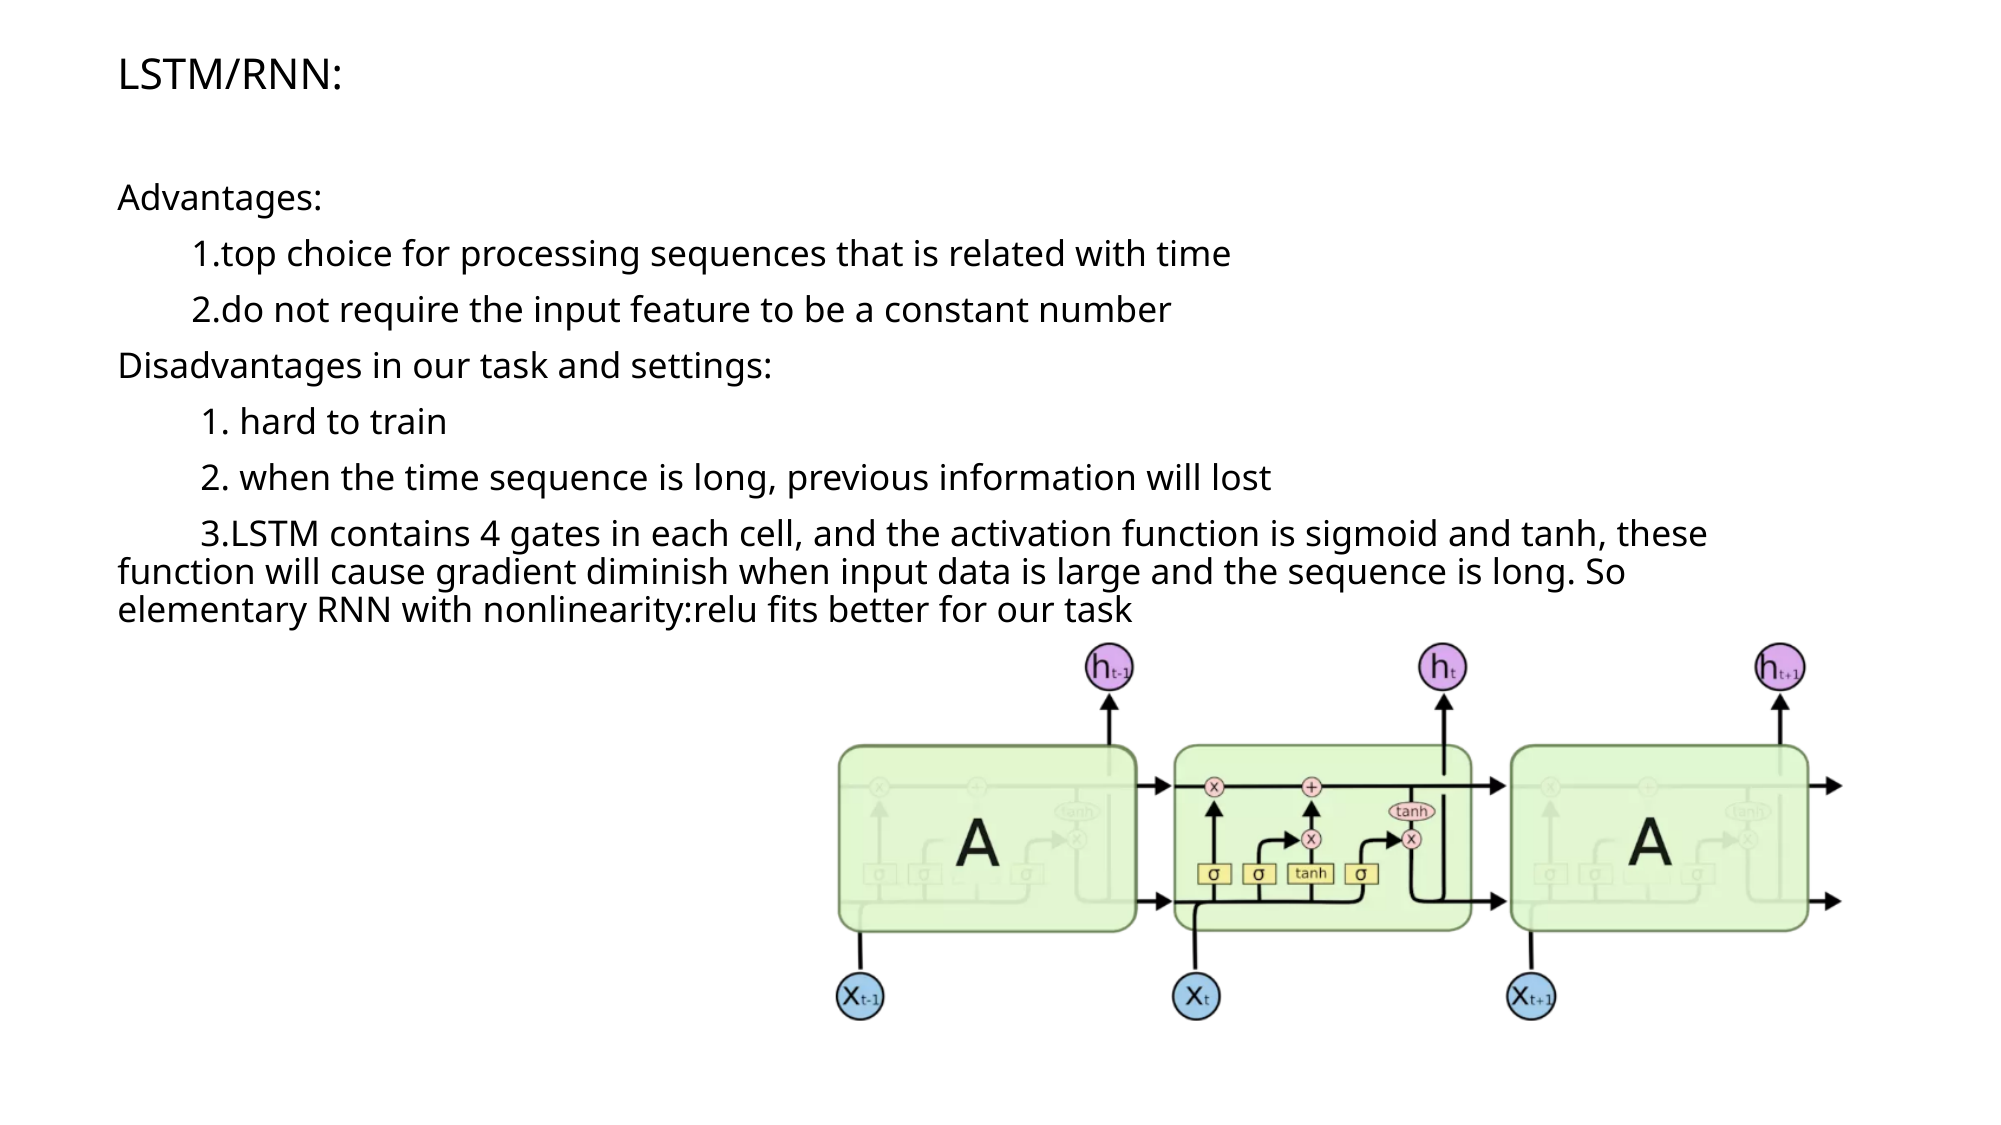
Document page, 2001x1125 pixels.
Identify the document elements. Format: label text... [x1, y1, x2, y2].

list LSTM/RNN: Advantages: 1.top choice for processing sequences that is related with time 2.do not require the input feature to be a constant number Disadvantages in our task and settings: 1. hard to train 2. when the time sequence is long, previous information will lost 3.LSTM contains 4 gates in each cell, and the activation function is sigmoid and tanh, these function will cause gradient diminish when input data is large and the sequence is long. So elementary RNN with nonlinearity:relu fits better for our task [102, 45, 1828, 760]
picture [817, 632, 1869, 1042]
